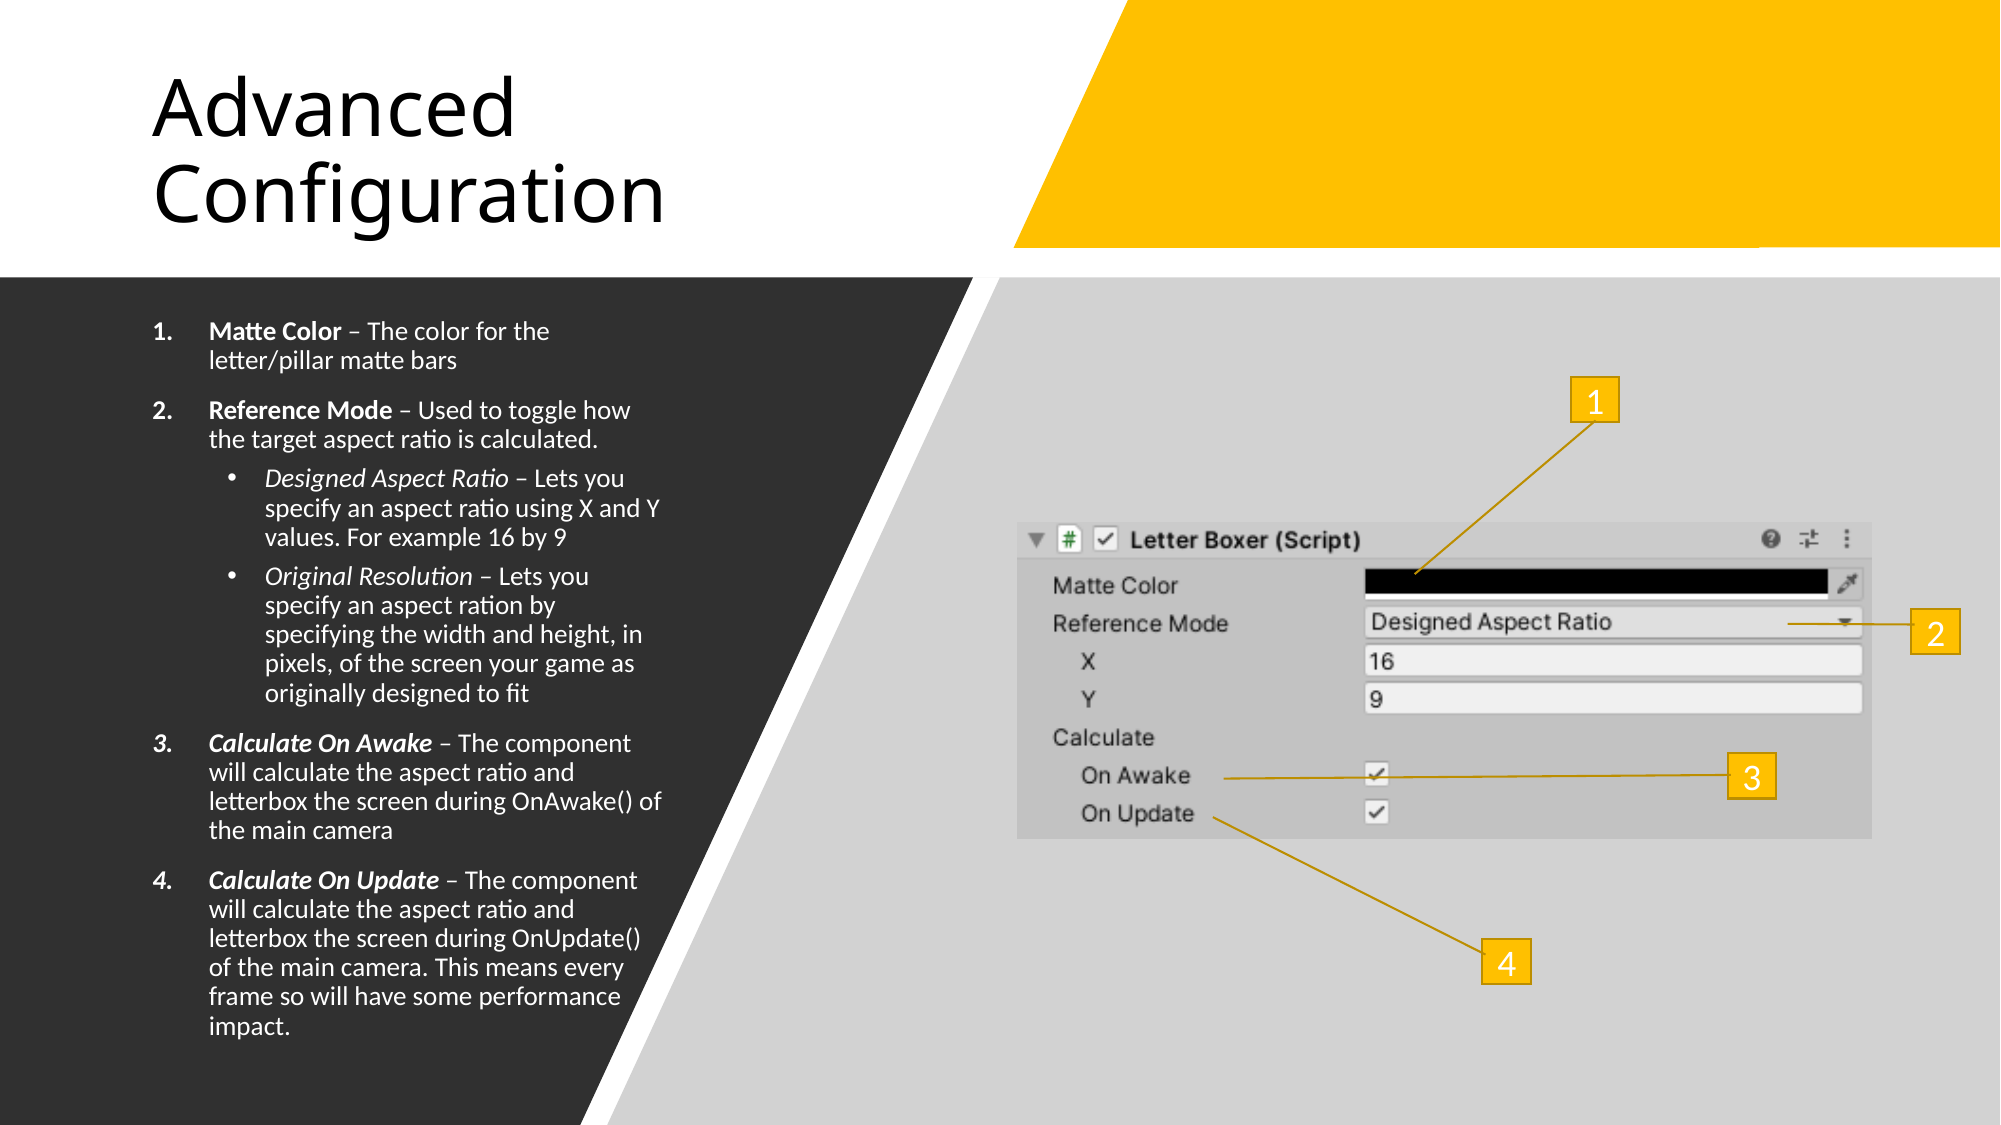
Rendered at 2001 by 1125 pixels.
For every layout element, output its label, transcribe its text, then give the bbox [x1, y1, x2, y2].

text_box 1 [1474, 376, 1620, 522]
text_box 2 [1872, 608, 1961, 655]
list Matte Color – The color for the letter/pillar matte bars Reference Mode – Used to toggle how the target aspect ratio is calculated. Designed Aspect Ratio – Lets you specify an aspect ratio using X and Y values. For example 16 by 9 Original Resolution – Lets you specify an aspect ration by specifying the width and height, in pixels, of the screen your game as originally designed to fit Calculate On Awake – The component will calculate the aspect ratio and letterbox the screen during OnAwake() of the main camera Calculate On Update – The component will calculate the aspect ratio and letterbox the screen during OnUpdate() of the main camera. This means every frame so will have some performance impact. [137, 307, 680, 1050]
picture [1017, 522, 1872, 839]
text_box [1011, 0, 2000, 249]
text_box [606, 276, 2000, 1125]
text_box 4 [1253, 839, 1532, 985]
title Advanced Configuration [137, 59, 1014, 248]
text_box [0, 276, 975, 1125]
